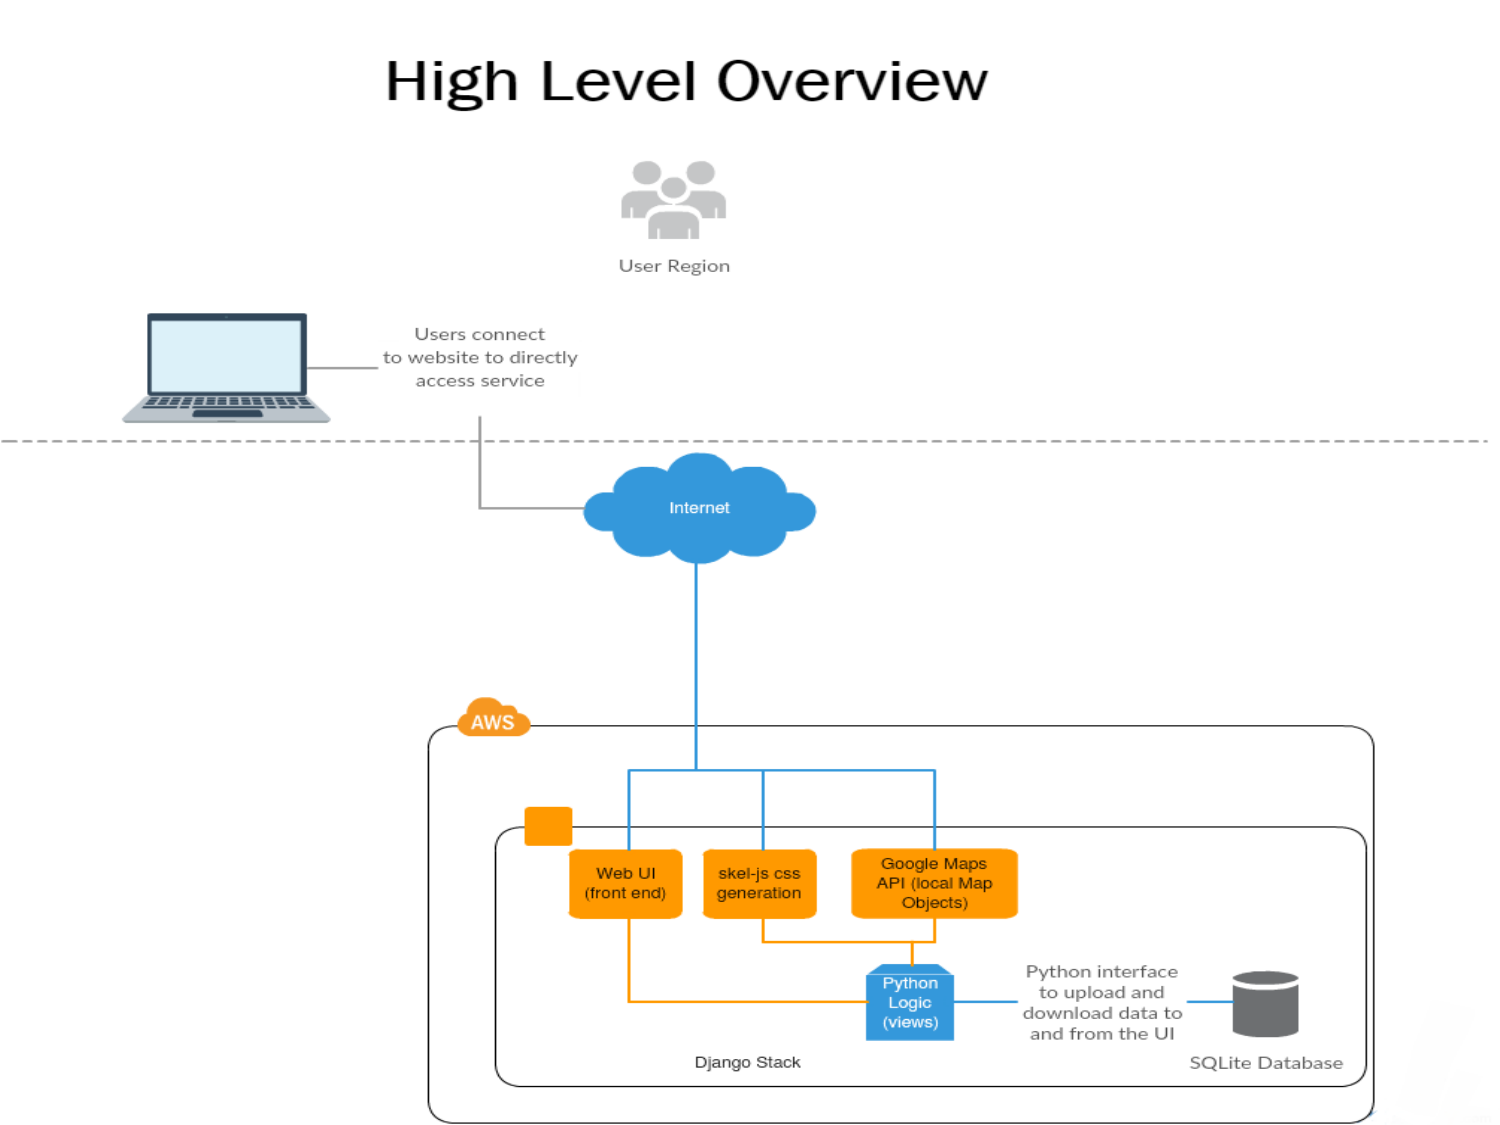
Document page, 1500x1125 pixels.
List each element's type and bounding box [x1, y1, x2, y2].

list [0, 0, 1500, 1125]
